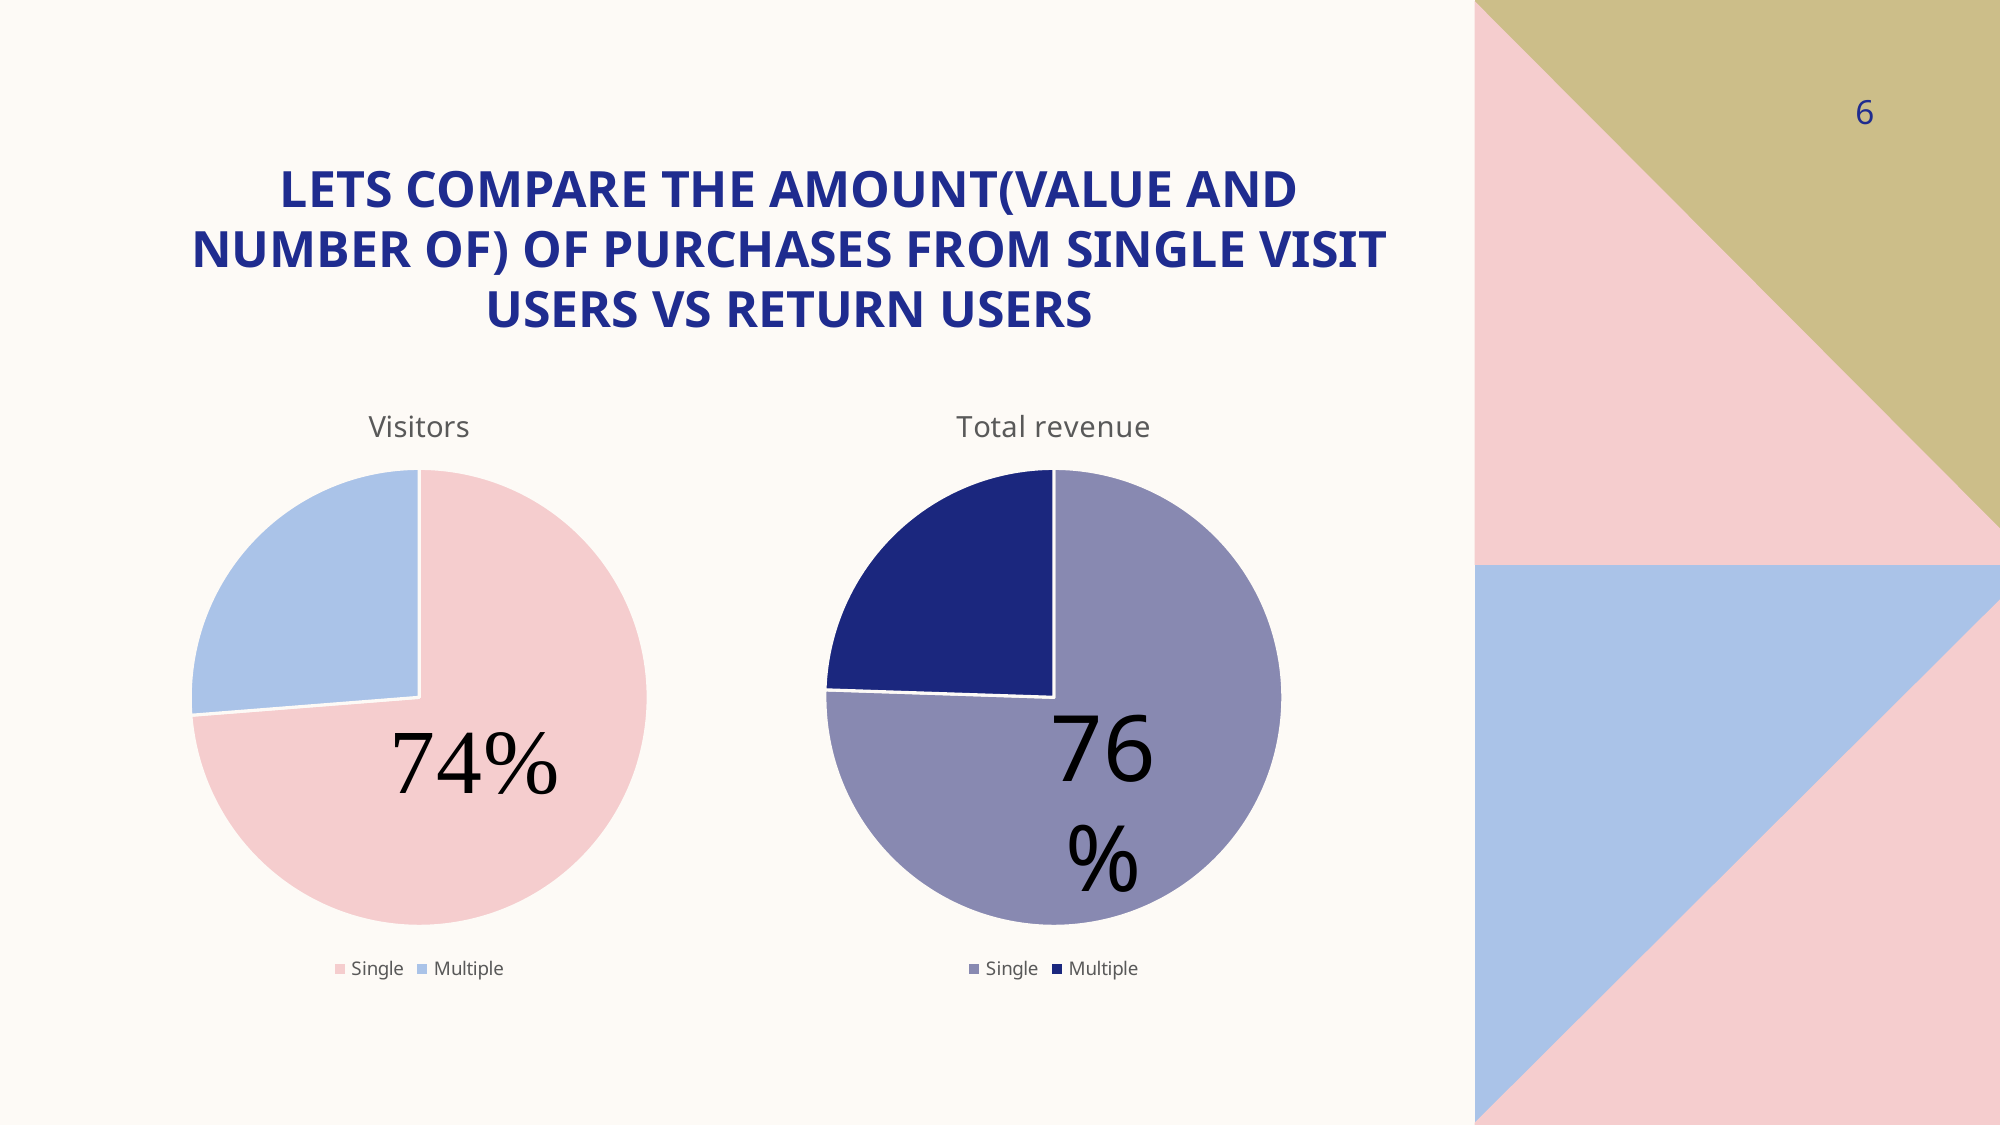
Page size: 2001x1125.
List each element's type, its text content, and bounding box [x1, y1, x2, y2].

chart [784, 377, 1324, 988]
title Lets compare the amount(value and number of) of purchases from single visit users vs return users [150, 136, 1429, 338]
slide_number 6 [1712, 75, 1875, 153]
chart [149, 377, 689, 988]
